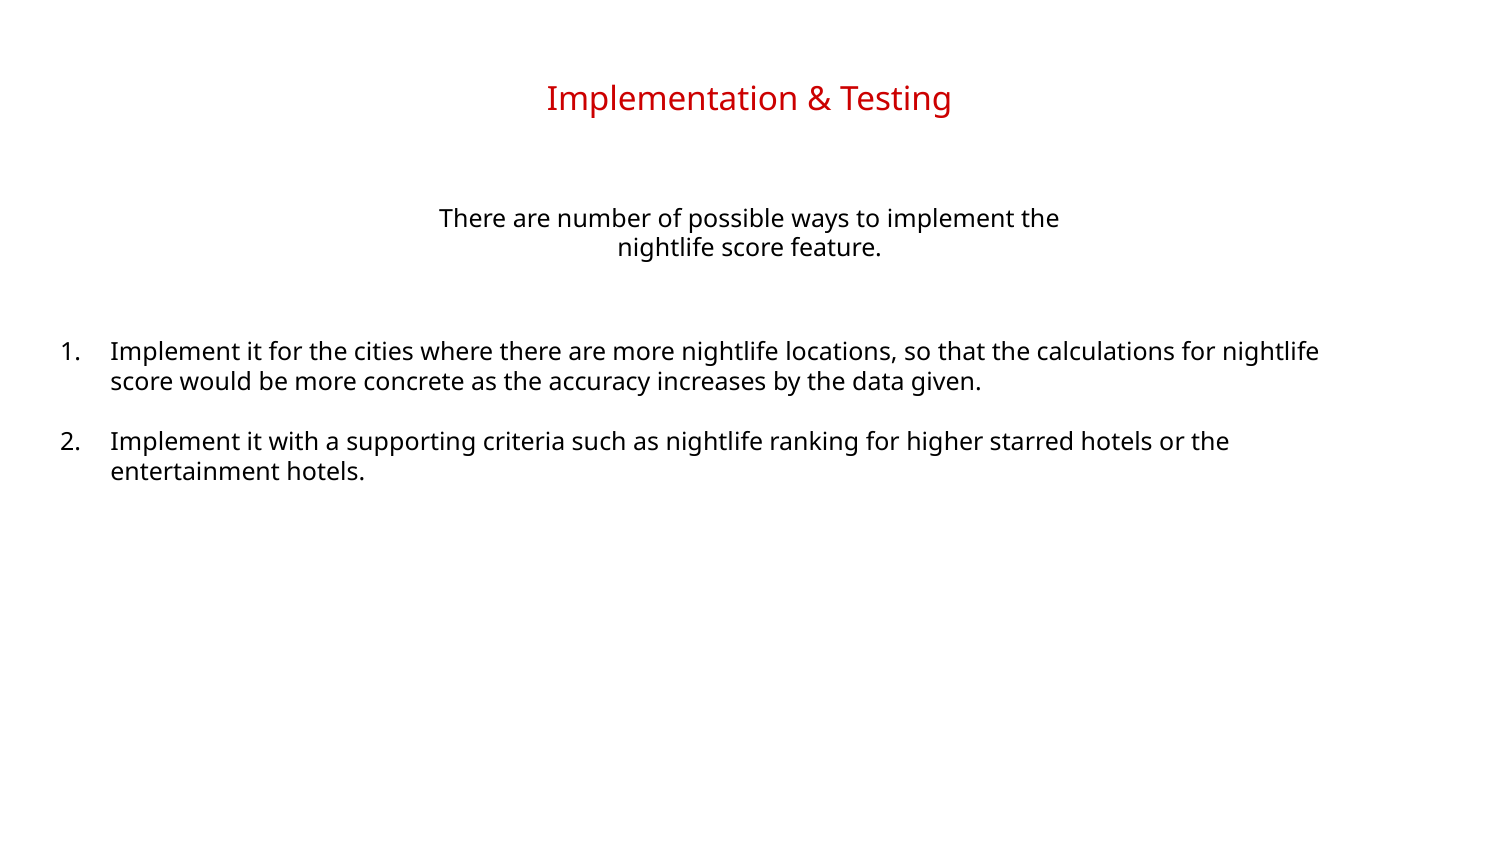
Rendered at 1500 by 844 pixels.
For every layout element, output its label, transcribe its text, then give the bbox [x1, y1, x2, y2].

text_box Implement it for the cities where there are more nightlife locations, so that the calculations for nightlife score would be more concrete as the accuracy increases by the data given. Implement it with a supporting criteria such as nightlife ranking for higher starred hotels or the entertainment hotels. [20, 323, 1389, 527]
text_box Implementation & Testing [416, 62, 1084, 141]
text_box There are number of possible ways to implement the nightlife score feature. [416, 177, 1084, 286]
